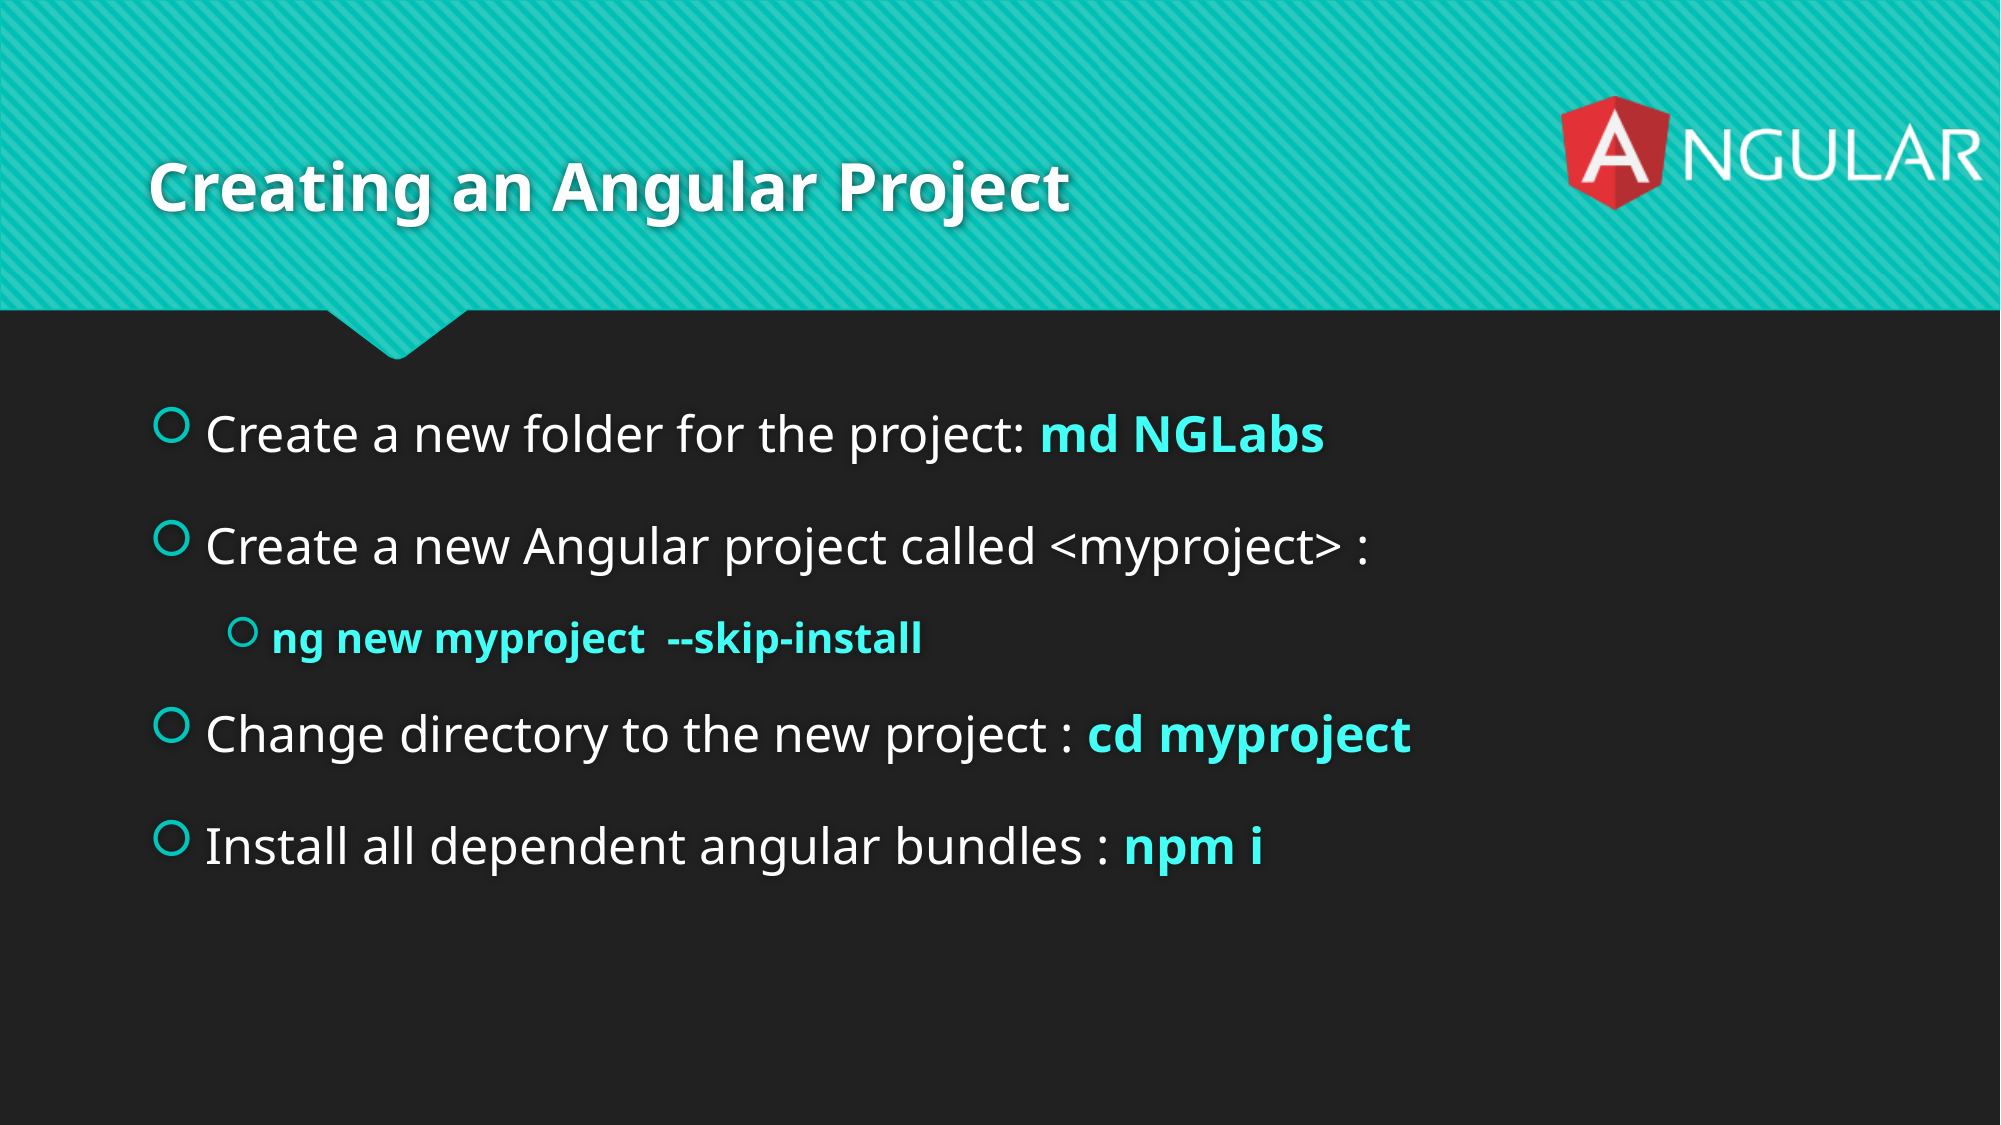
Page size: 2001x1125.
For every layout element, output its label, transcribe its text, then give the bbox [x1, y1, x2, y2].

title Creating an Angular Project [132, 73, 1868, 233]
picture [1868, 96, 1984, 210]
list Create a new folder for the project: md NGLabs Create a new Angular project called <myproject> : ng new myproject --skip-install Change directory to the new project : cd myproject Install all dependent angular bundles : npm i [134, 364, 1984, 1111]
